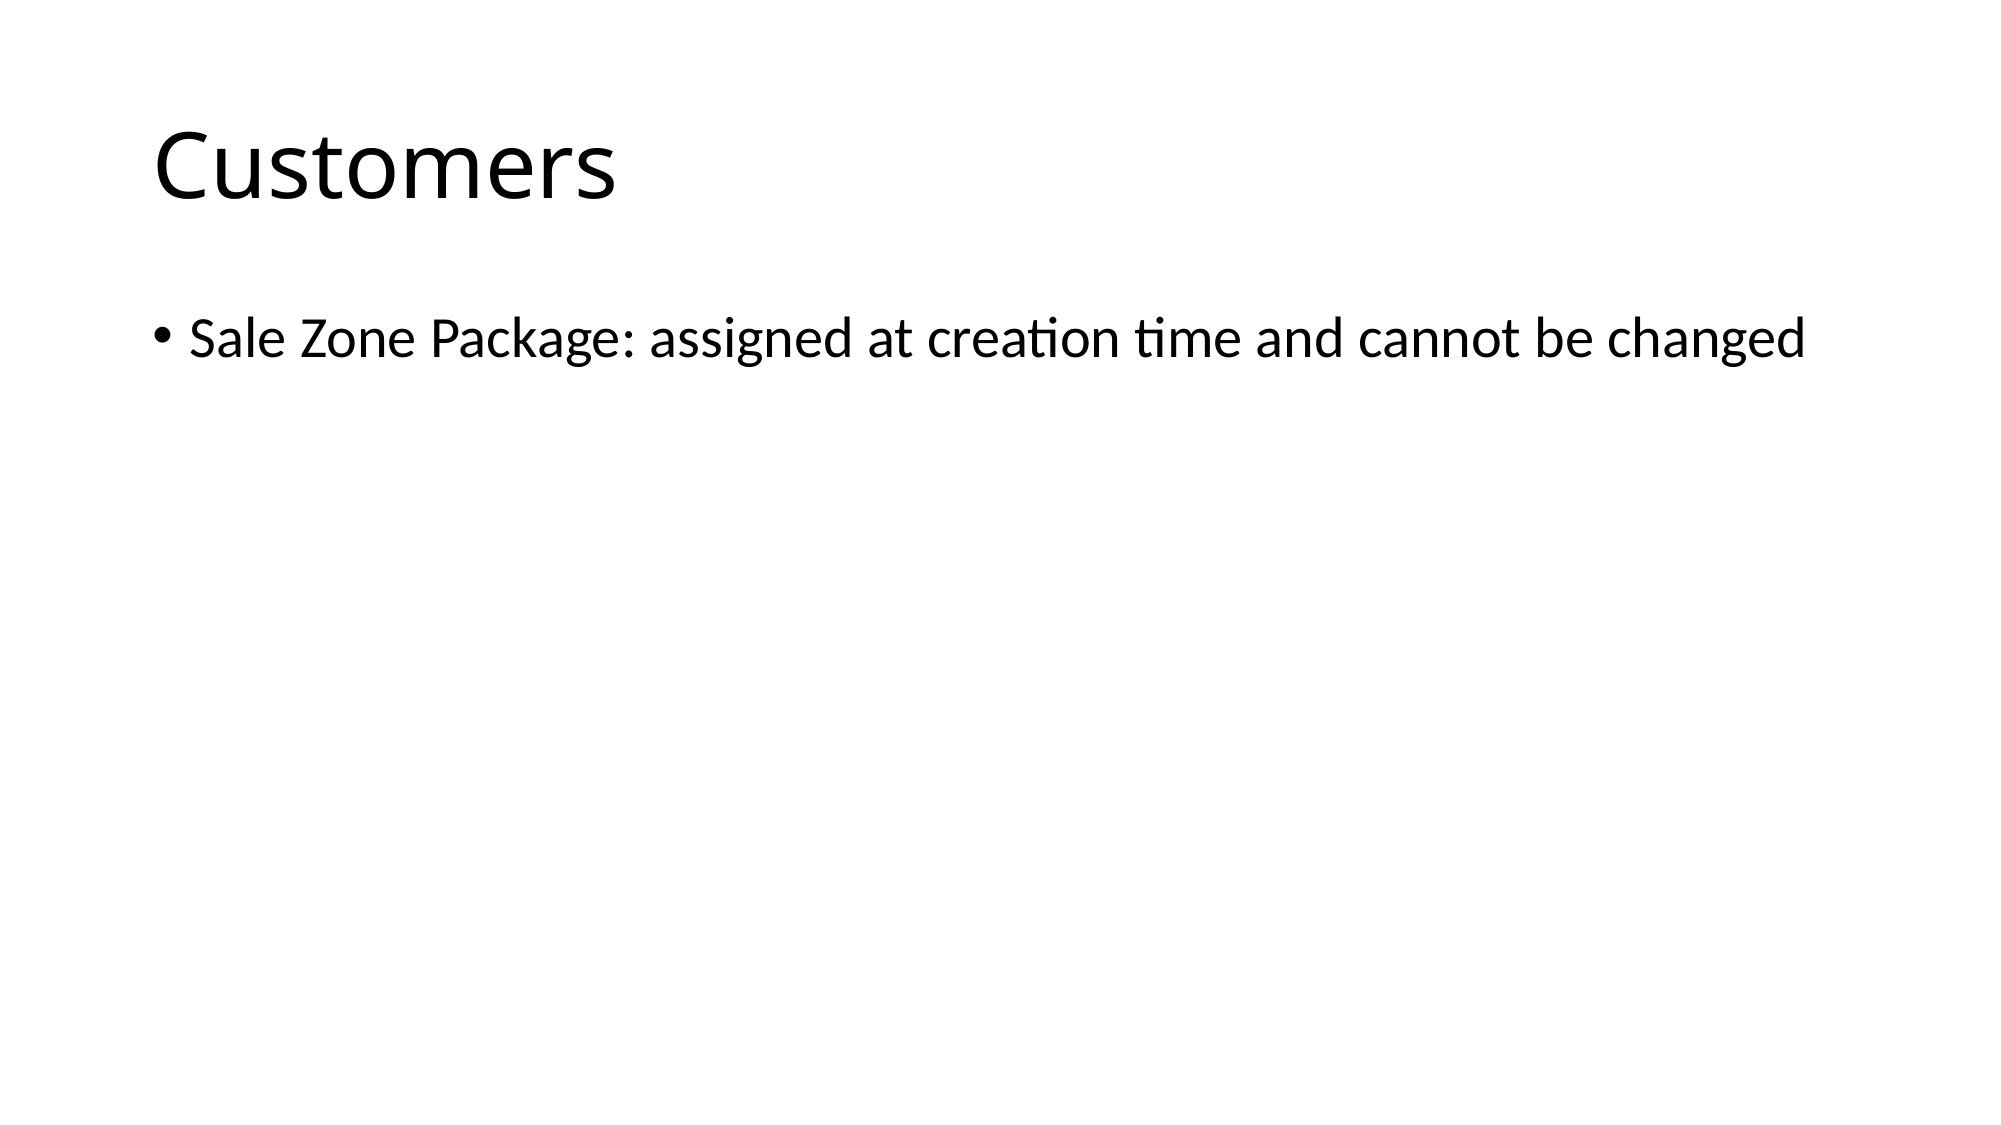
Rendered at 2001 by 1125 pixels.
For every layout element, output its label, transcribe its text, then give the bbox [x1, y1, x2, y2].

title Customers [137, 59, 1863, 278]
list Sale Zone Package: assigned at creation time and cannot be changed [137, 299, 1863, 1014]
